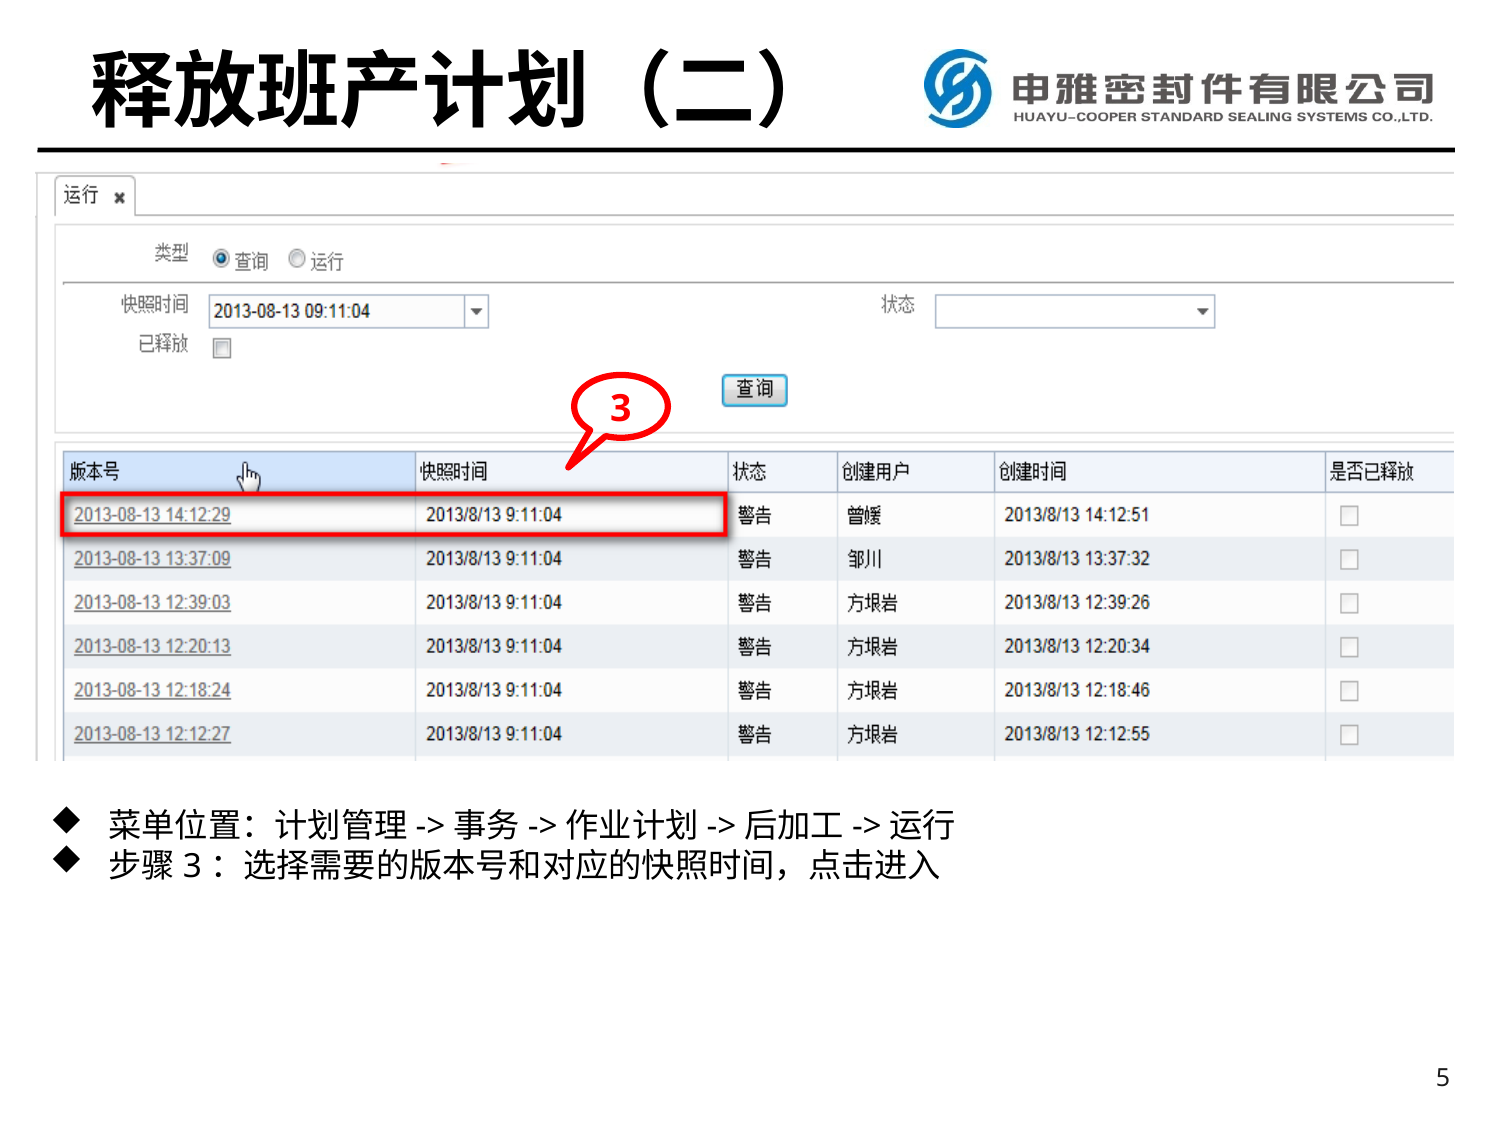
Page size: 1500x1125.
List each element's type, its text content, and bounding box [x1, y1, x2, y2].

text_box 菜单位置：计划管理->事务->作业计划->后加工->运行 步骤3：选择需要的版本号和对应的快照时间，点击进入 [35, 796, 1454, 892]
picture [34, 163, 1454, 762]
picture [1425, 49, 1433, 128]
title 释放班产计划（二） [75, 45, 1425, 129]
